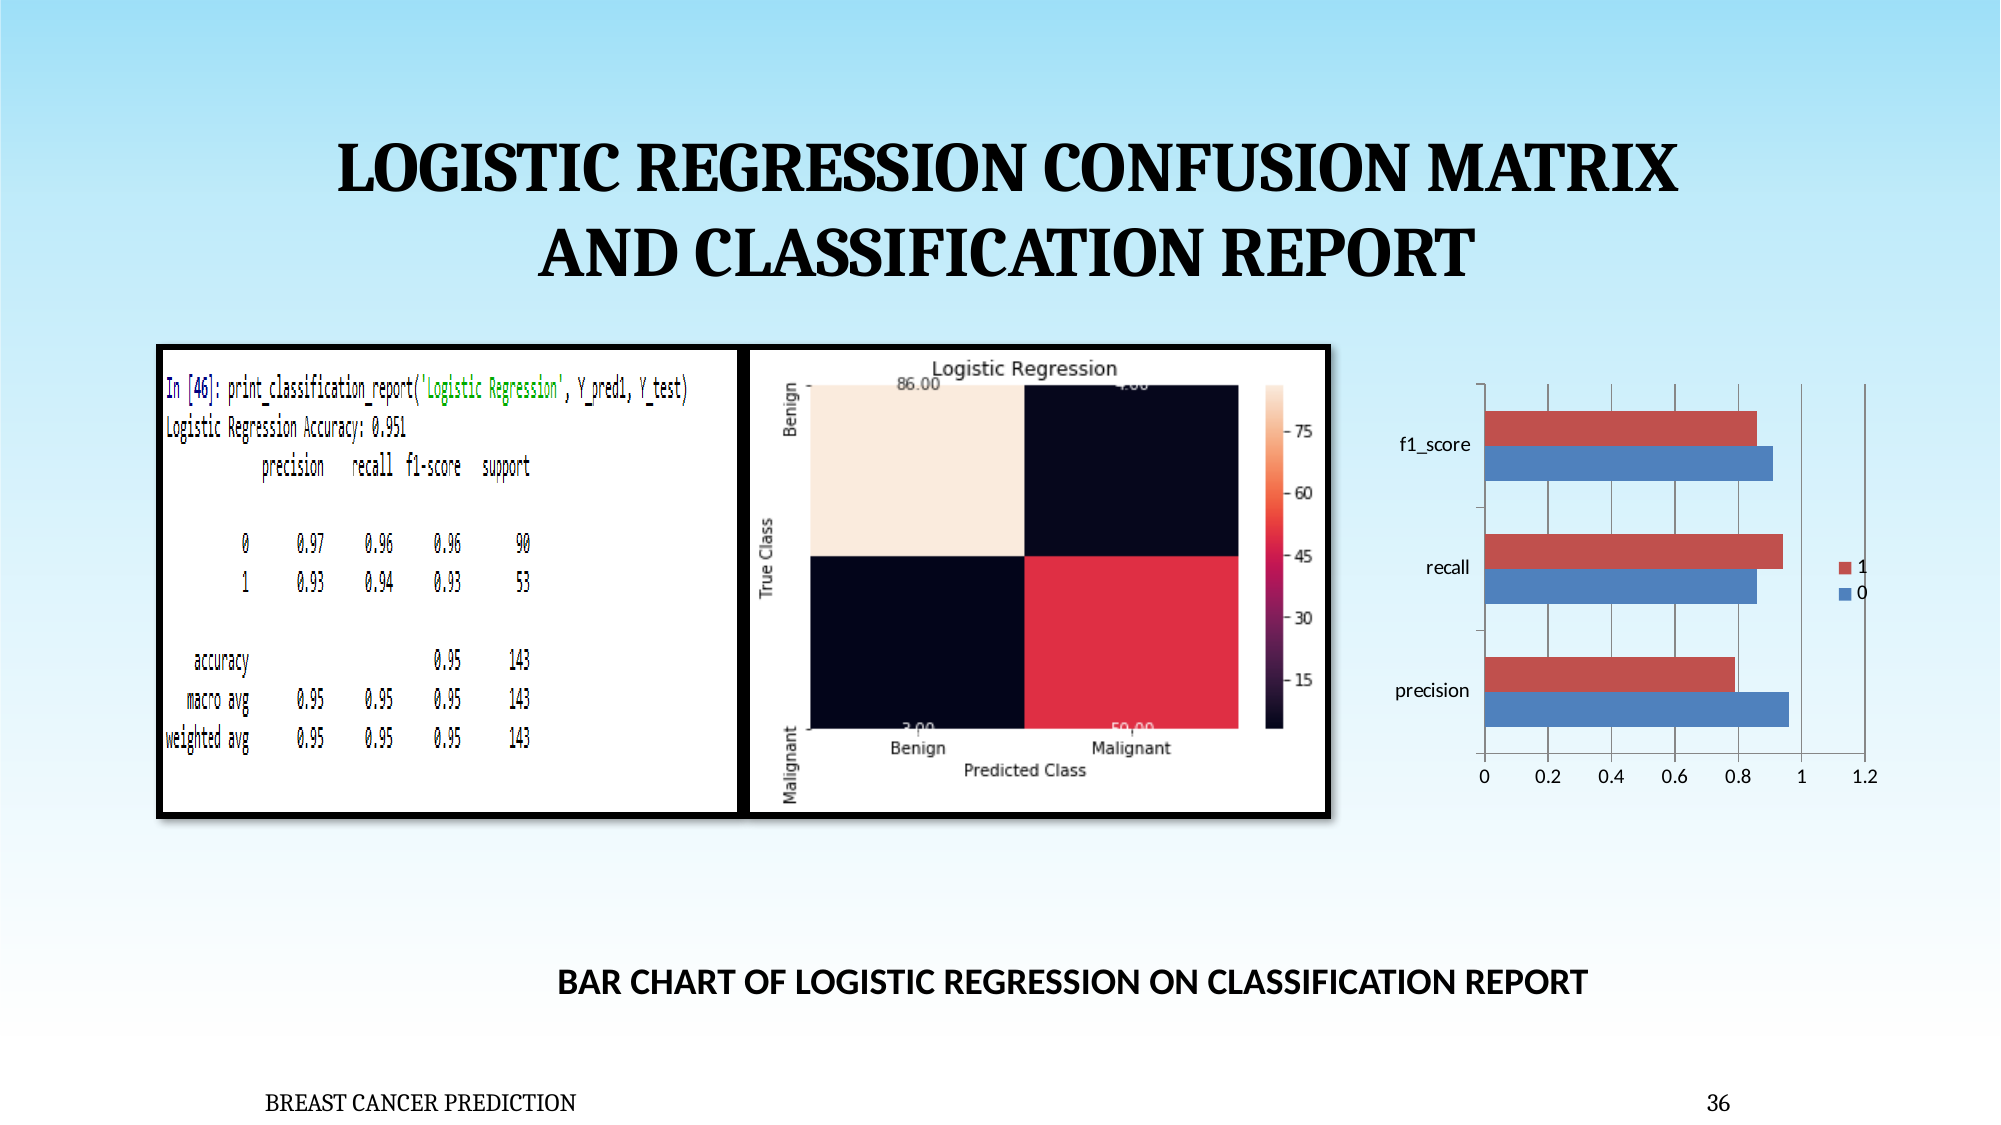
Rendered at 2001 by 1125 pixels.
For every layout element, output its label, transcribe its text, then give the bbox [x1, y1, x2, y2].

chart [1349, 349, 1888, 813]
picture [0, 0, 2000, 1125]
text_box BAR CHART OF LOGISTIC REGRESSION ON CLASSIFICATION REPORT [542, 949, 1605, 1010]
title LOGISTIC REGRESSION CONFUSION MATRIX AND CLASSIFICATION REPORT [262, 118, 1750, 309]
slide_number 36 [1702, 1086, 1739, 1125]
footer BREAST CANCER PREDICTION [262, 1086, 600, 1125]
